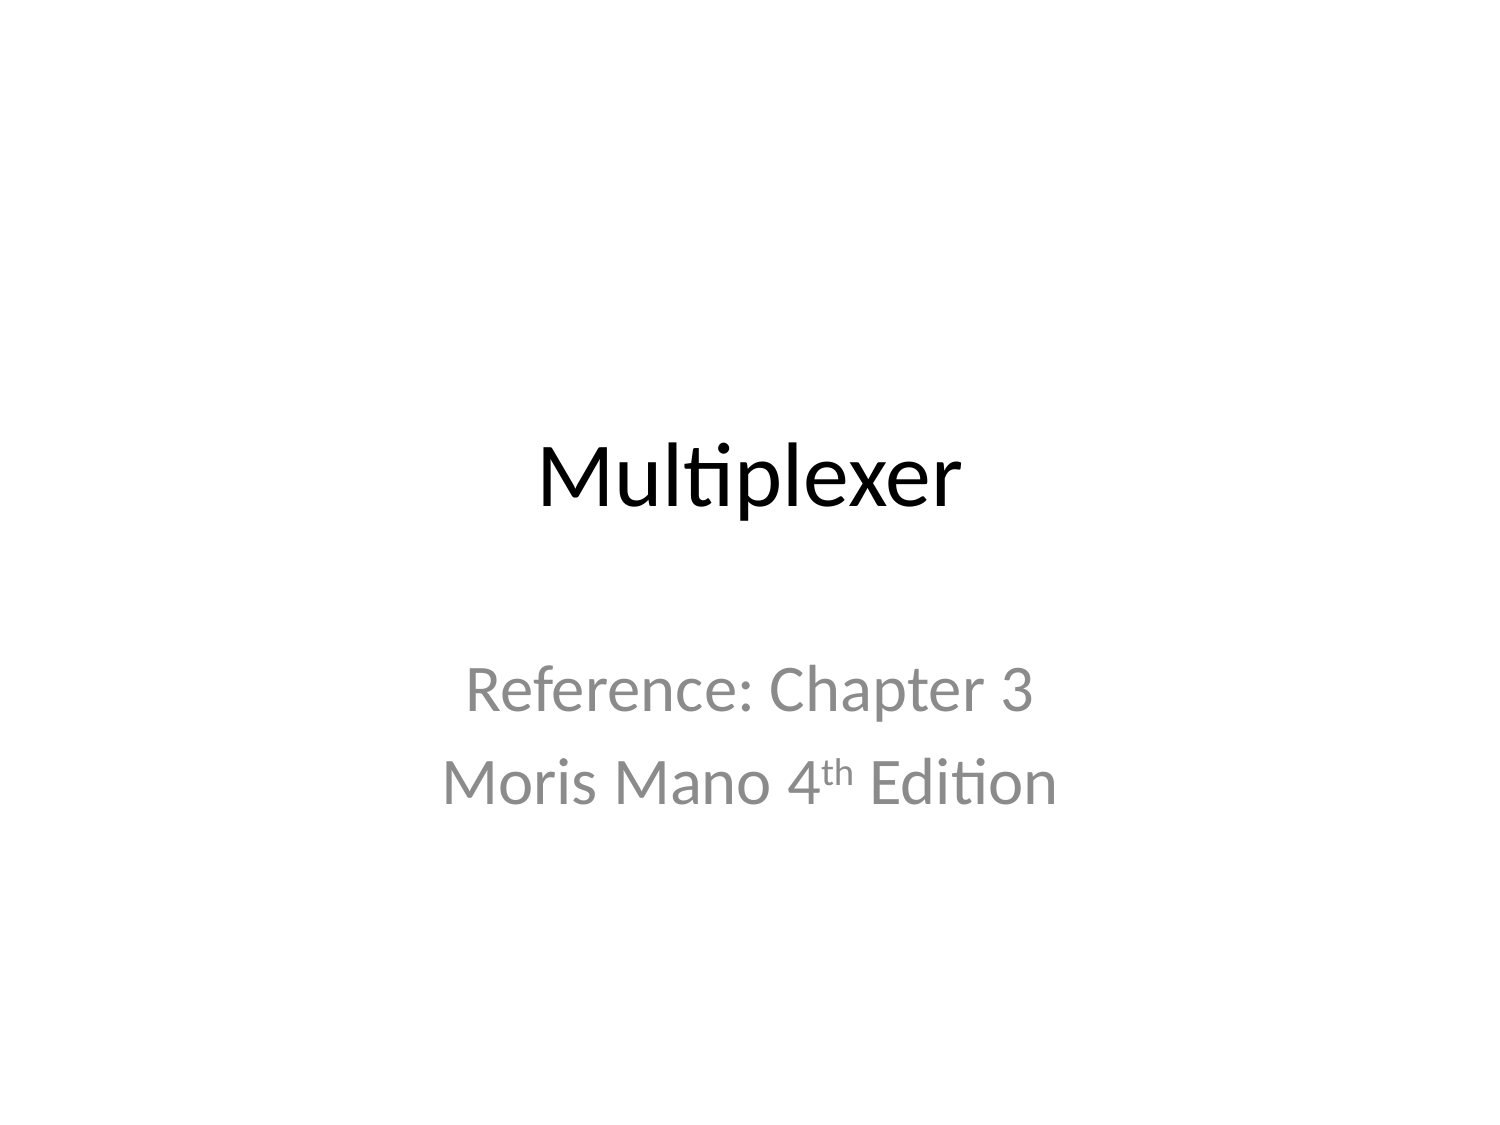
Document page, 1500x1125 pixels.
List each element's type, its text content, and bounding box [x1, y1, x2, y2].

title Multiplexer [112, 349, 1388, 591]
subtitle Reference: Chapter 3 Moris Mano 4th Edition [225, 637, 1275, 925]
